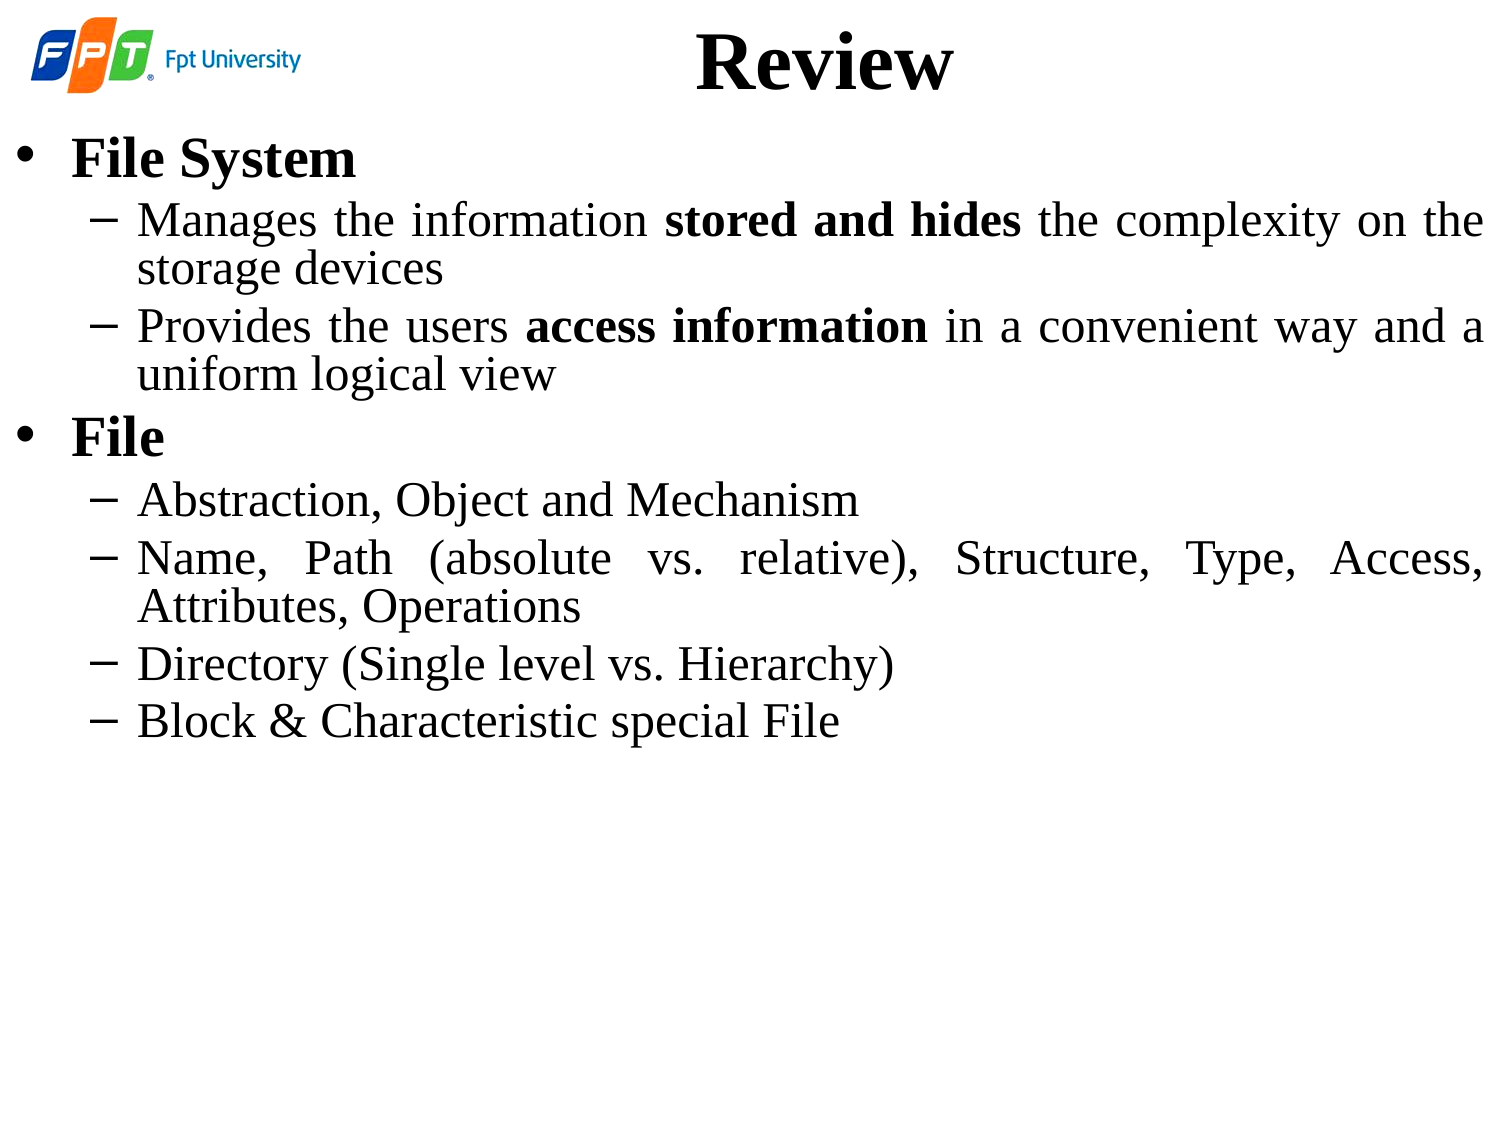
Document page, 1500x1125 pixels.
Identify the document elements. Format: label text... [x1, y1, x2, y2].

picture [0, 0, 325, 122]
title Review [150, 0, 1500, 113]
list File System Manages the information stored and hides the complexity on the storage devices Provides the users access information in a convenient way and a uniform logical view File Abstraction, Object and Mechanism Name, Path (absolute vs. relative), Structure, Type, Access, Attributes, Operations Directory (Single level vs. Hierarchy) Block & Characteristic special File [0, 125, 1500, 1125]
